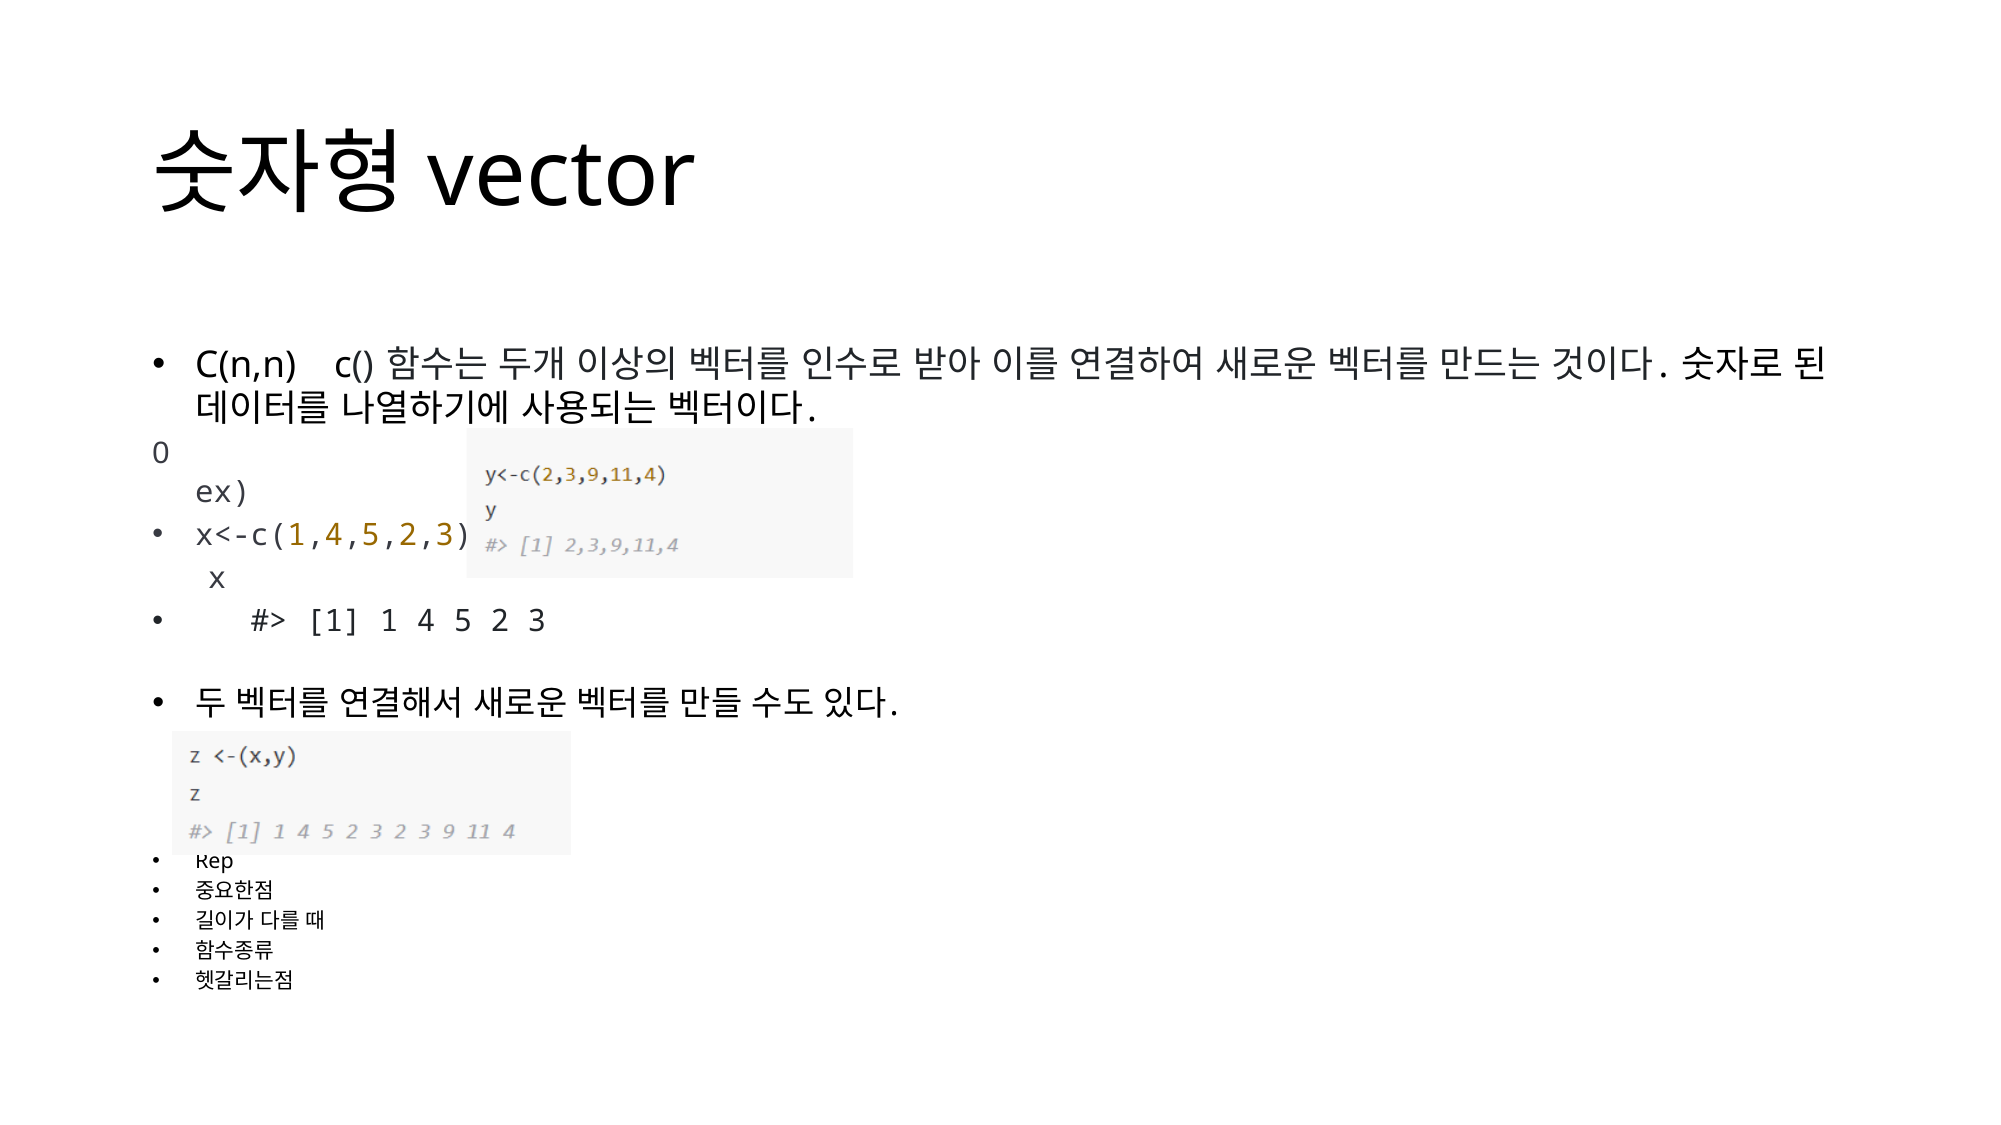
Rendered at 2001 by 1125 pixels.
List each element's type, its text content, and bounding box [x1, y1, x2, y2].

title 숫자형vector [137, 59, 1863, 278]
picture [466, 428, 854, 578]
picture [172, 731, 571, 855]
list C(n,n) c() 함수는 두개 이상의 벡터를 인수로 받아 이를 연결하여 새로운 벡터를 만드는 것이다. 숫자로 된 데이터를 나열하기에 사용되는 벡터이다. ex) x<-c(1,4,5,2,3) x #> [1] 1 4 5 2 3 두 벡터를 연결해서 새로운 벡터를 만들 수도 있다. Rep 중요한점 길이가 다를 때 함수종류 헷갈리는점 [137, 299, 1863, 1014]
